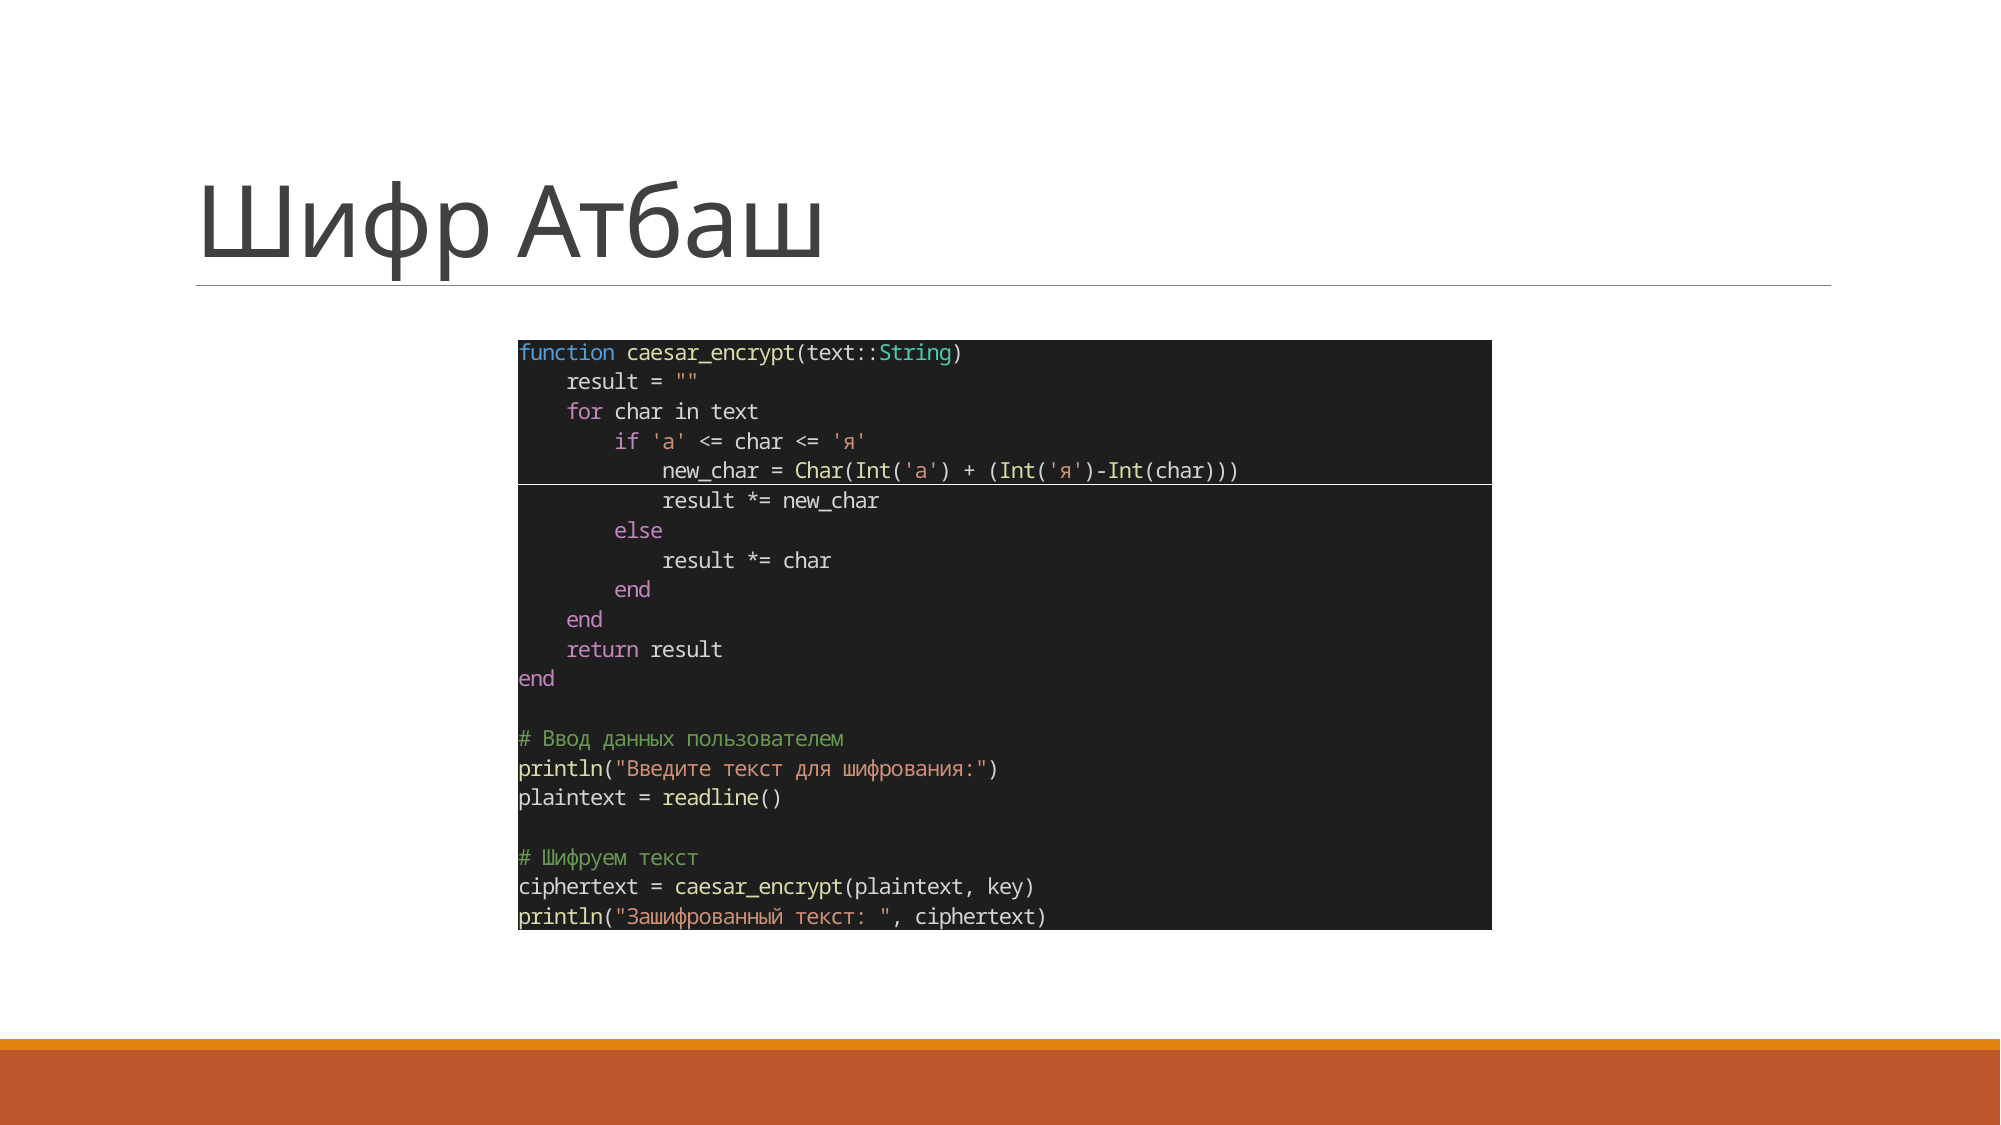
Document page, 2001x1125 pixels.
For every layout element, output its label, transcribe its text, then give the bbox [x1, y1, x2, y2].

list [517, 335, 1493, 931]
title Шифр Атбаш [180, 47, 1830, 285]
